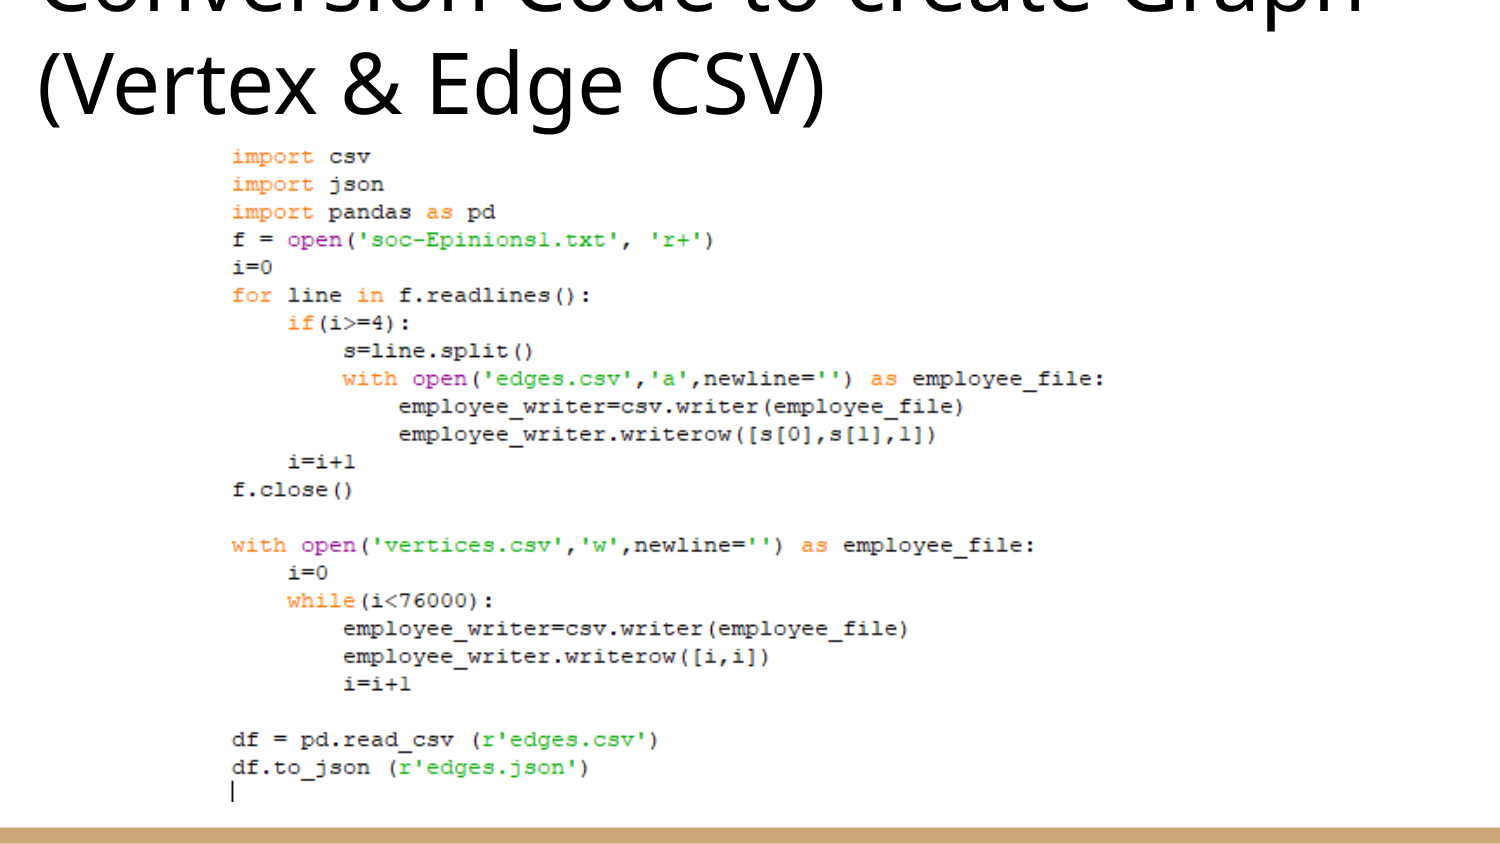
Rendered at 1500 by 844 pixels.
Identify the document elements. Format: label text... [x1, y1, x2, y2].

picture [224, 146, 1138, 802]
title Conversion Code to create Graph (Vertex & Edge CSV) [22, 9, 1474, 147]
